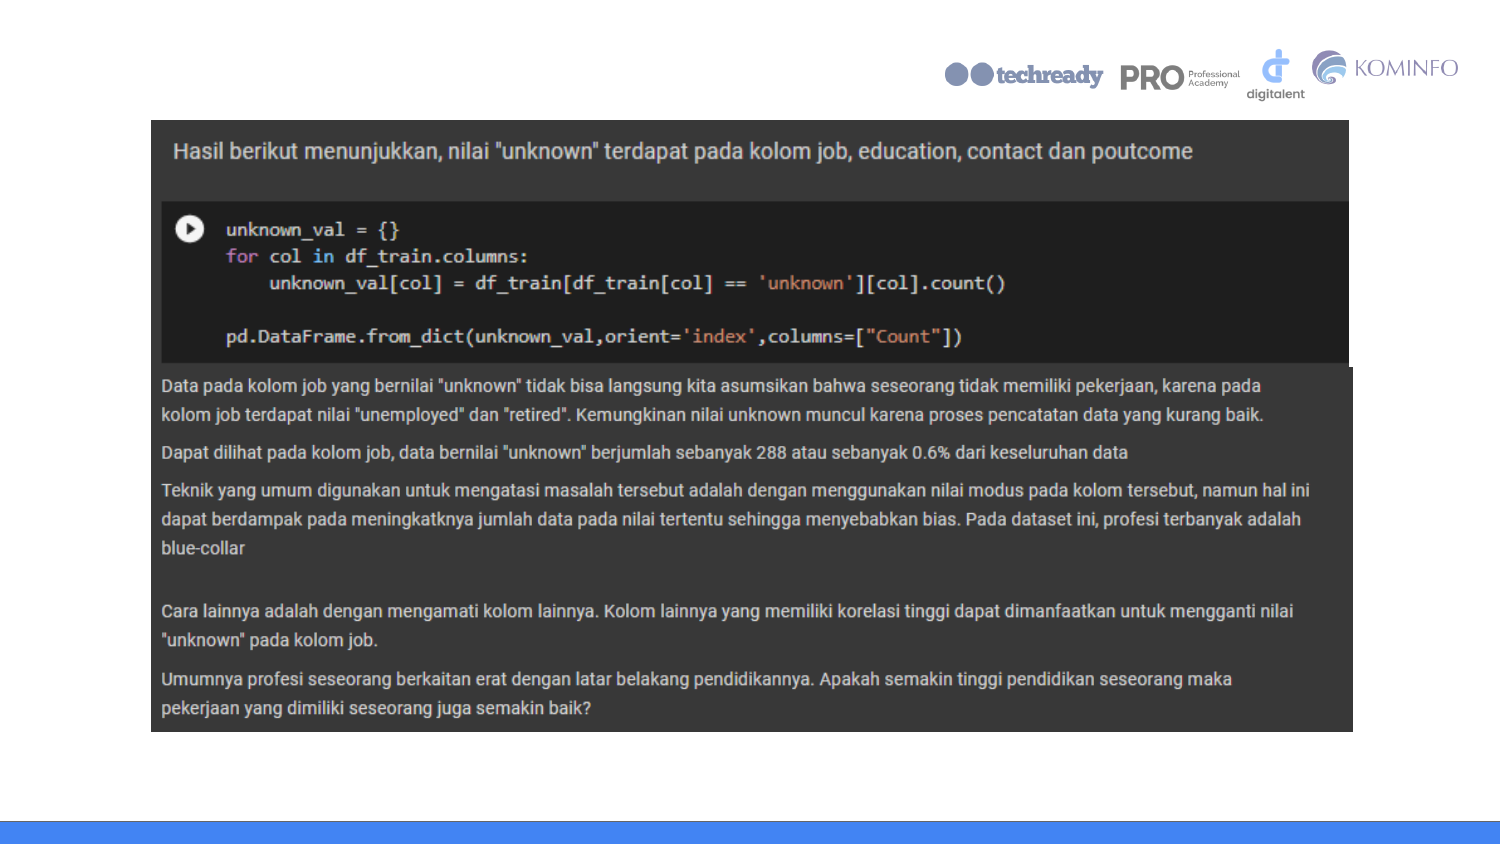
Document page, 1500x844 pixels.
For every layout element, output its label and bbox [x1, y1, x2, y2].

picture [151, 120, 1353, 732]
